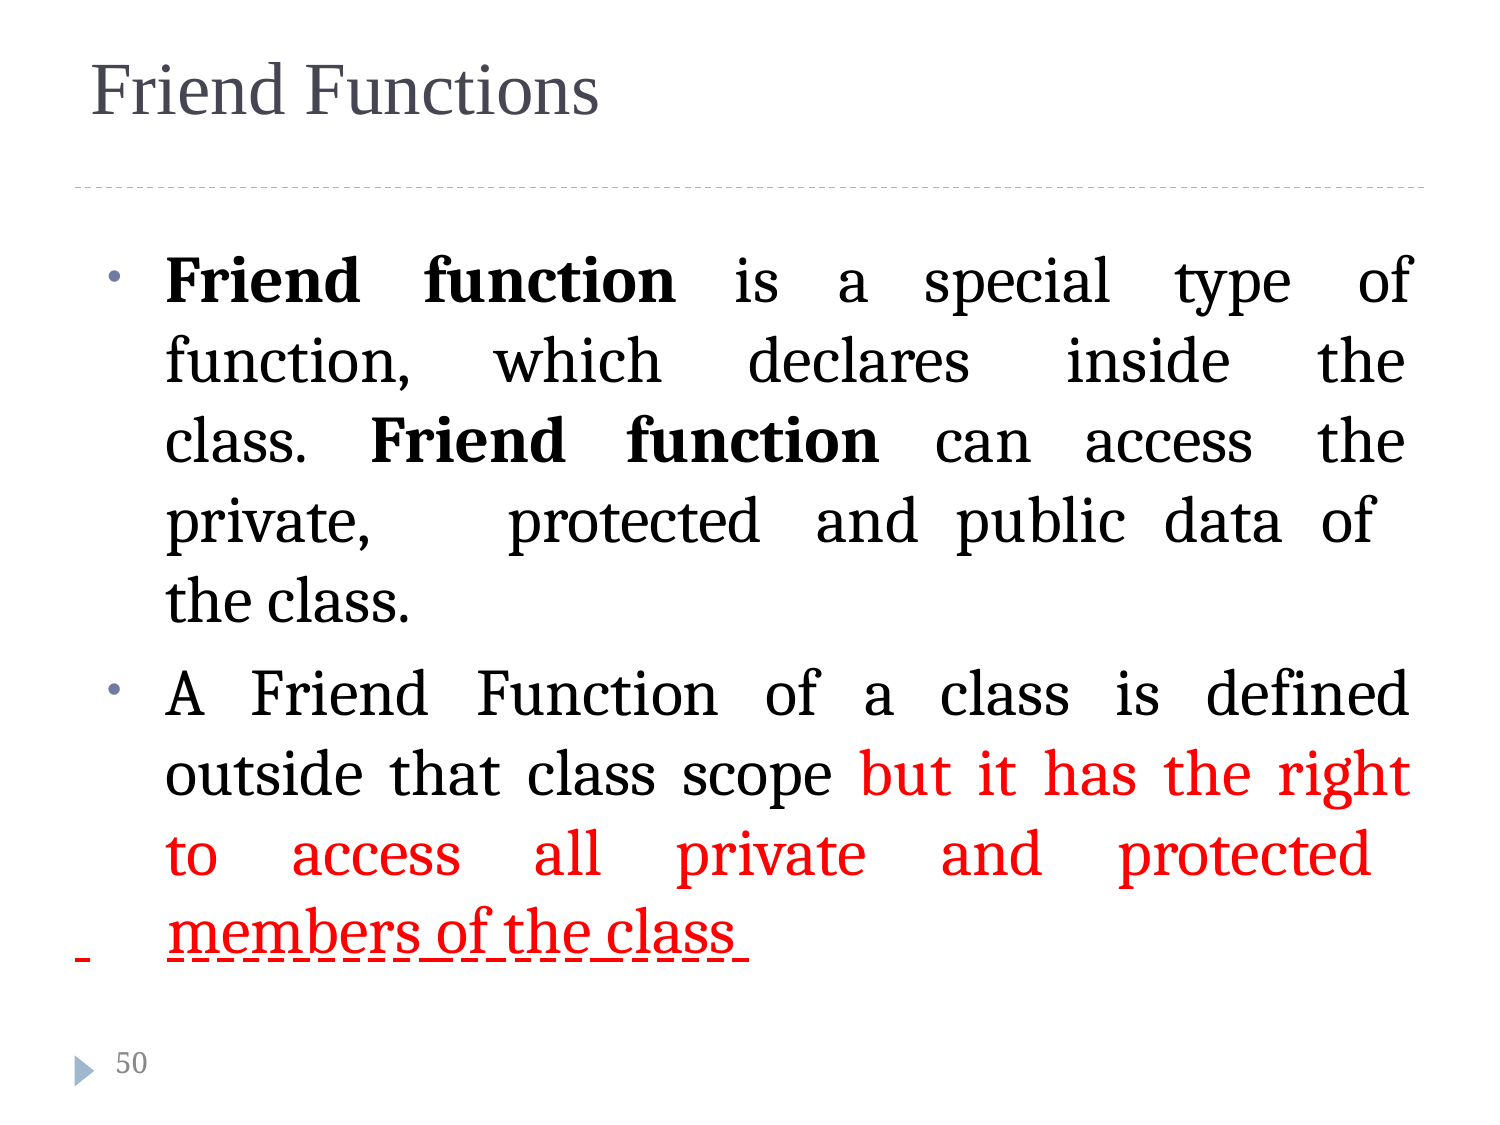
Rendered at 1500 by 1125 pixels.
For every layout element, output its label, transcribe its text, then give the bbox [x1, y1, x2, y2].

text_box declares [746, 316, 989, 396]
text_box is a special [732, 235, 1122, 316]
title Friend Functions [12, 26, 1488, 228]
text_box function which [421, 235, 683, 396]
text_box class. Friend function can [162, 396, 1036, 476]
text_box type of the the [1172, 235, 1413, 476]
text_box inside access [1064, 316, 1269, 476]
text_box Friend function, [104, 235, 419, 396]
text_box private, protected and public data of the class. A Friend Function of a class is defined outside that class scope but it has the right to access all private and protected members of the class 50 [72, 476, 1442, 1080]
text_box [74, 1080, 83, 1087]
